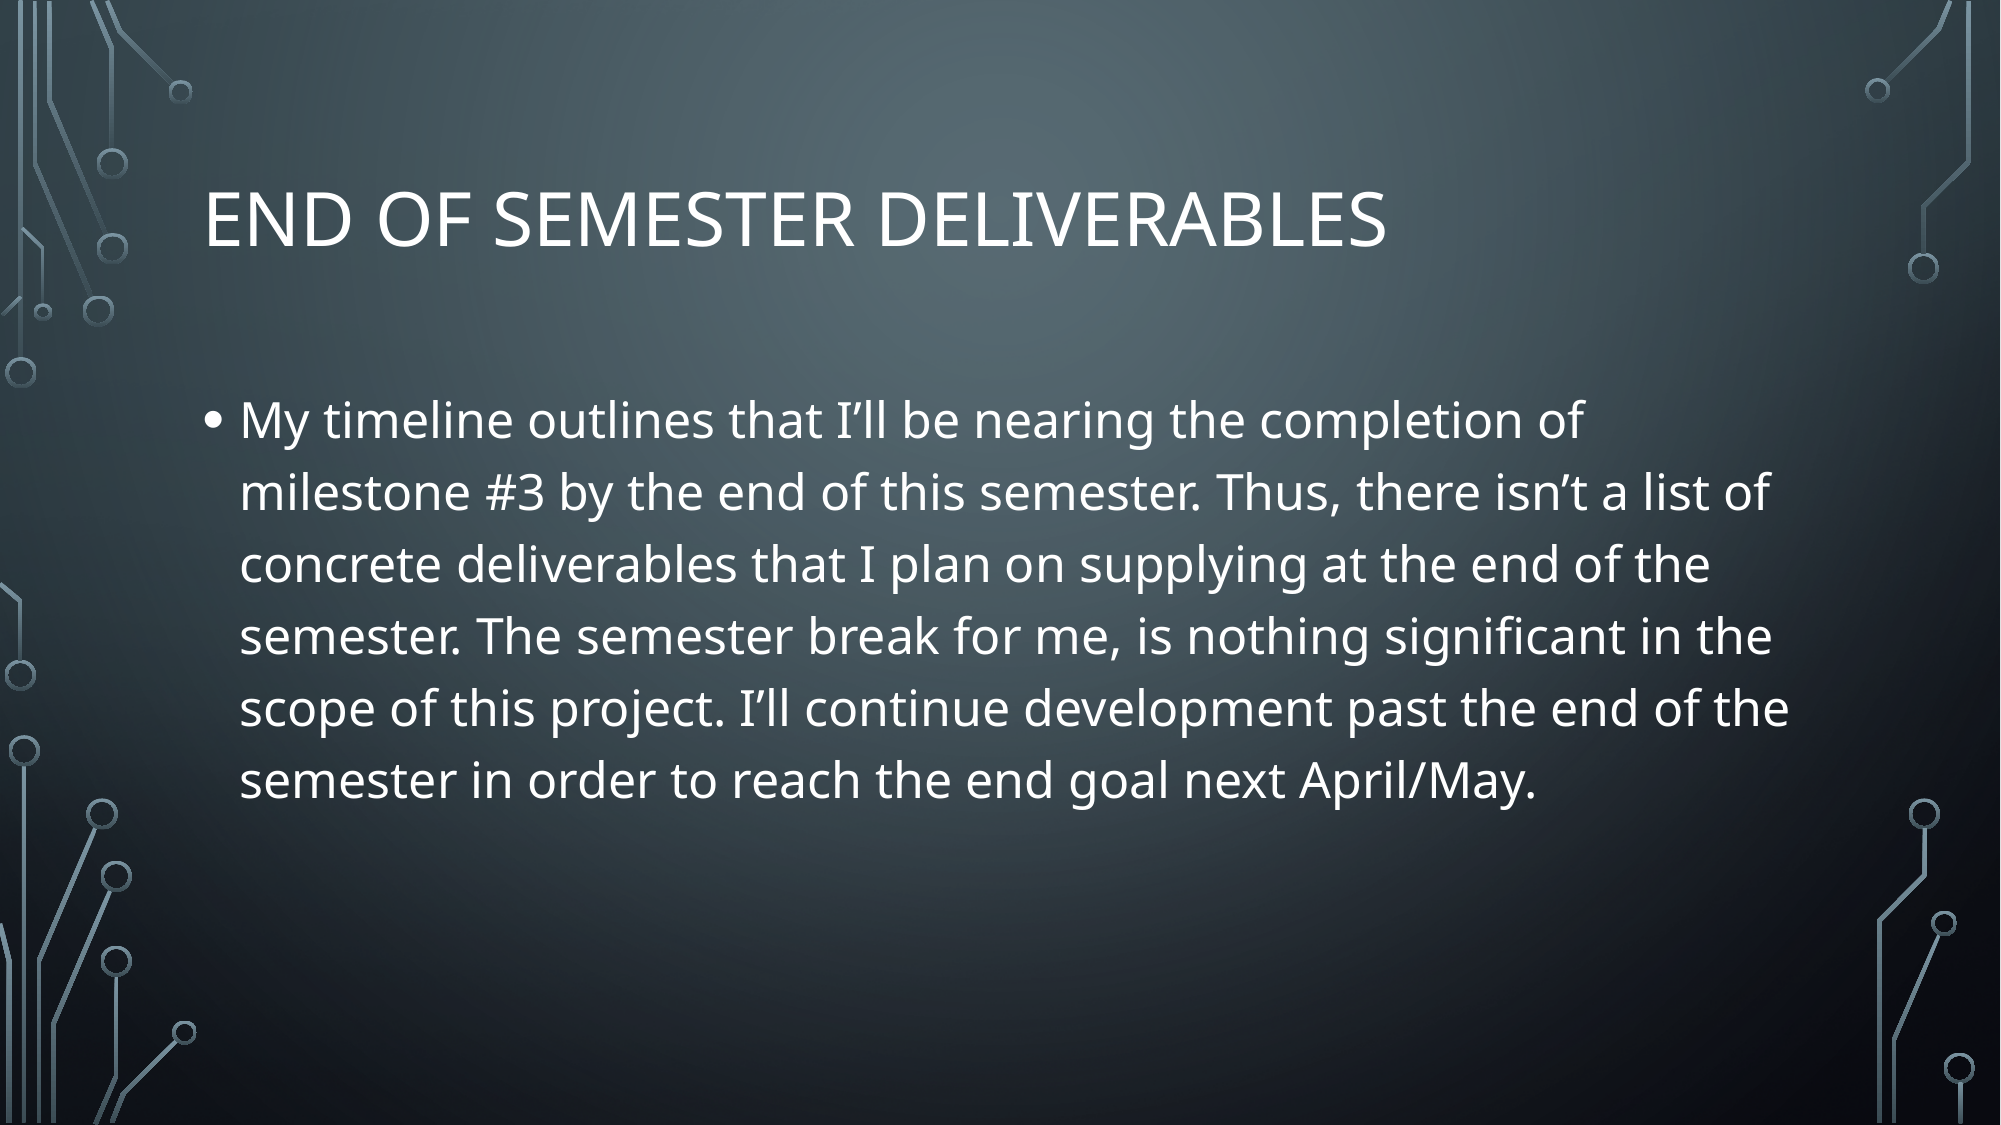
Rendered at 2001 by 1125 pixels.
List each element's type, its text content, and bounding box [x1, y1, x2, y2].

title End of Semester Deliverables [187, 101, 1813, 344]
list My timeline outlines that I’ll be nearing the completion of milestone #3 by the end of this semester. Thus, there isn’t a list of concrete deliverables that I plan on supplying at the end of the semester. The semester break for me, is nothing significant in the scope of this project. I’ll continue development past the end of the semester in order to reach the end goal next April/May. [187, 369, 1813, 950]
